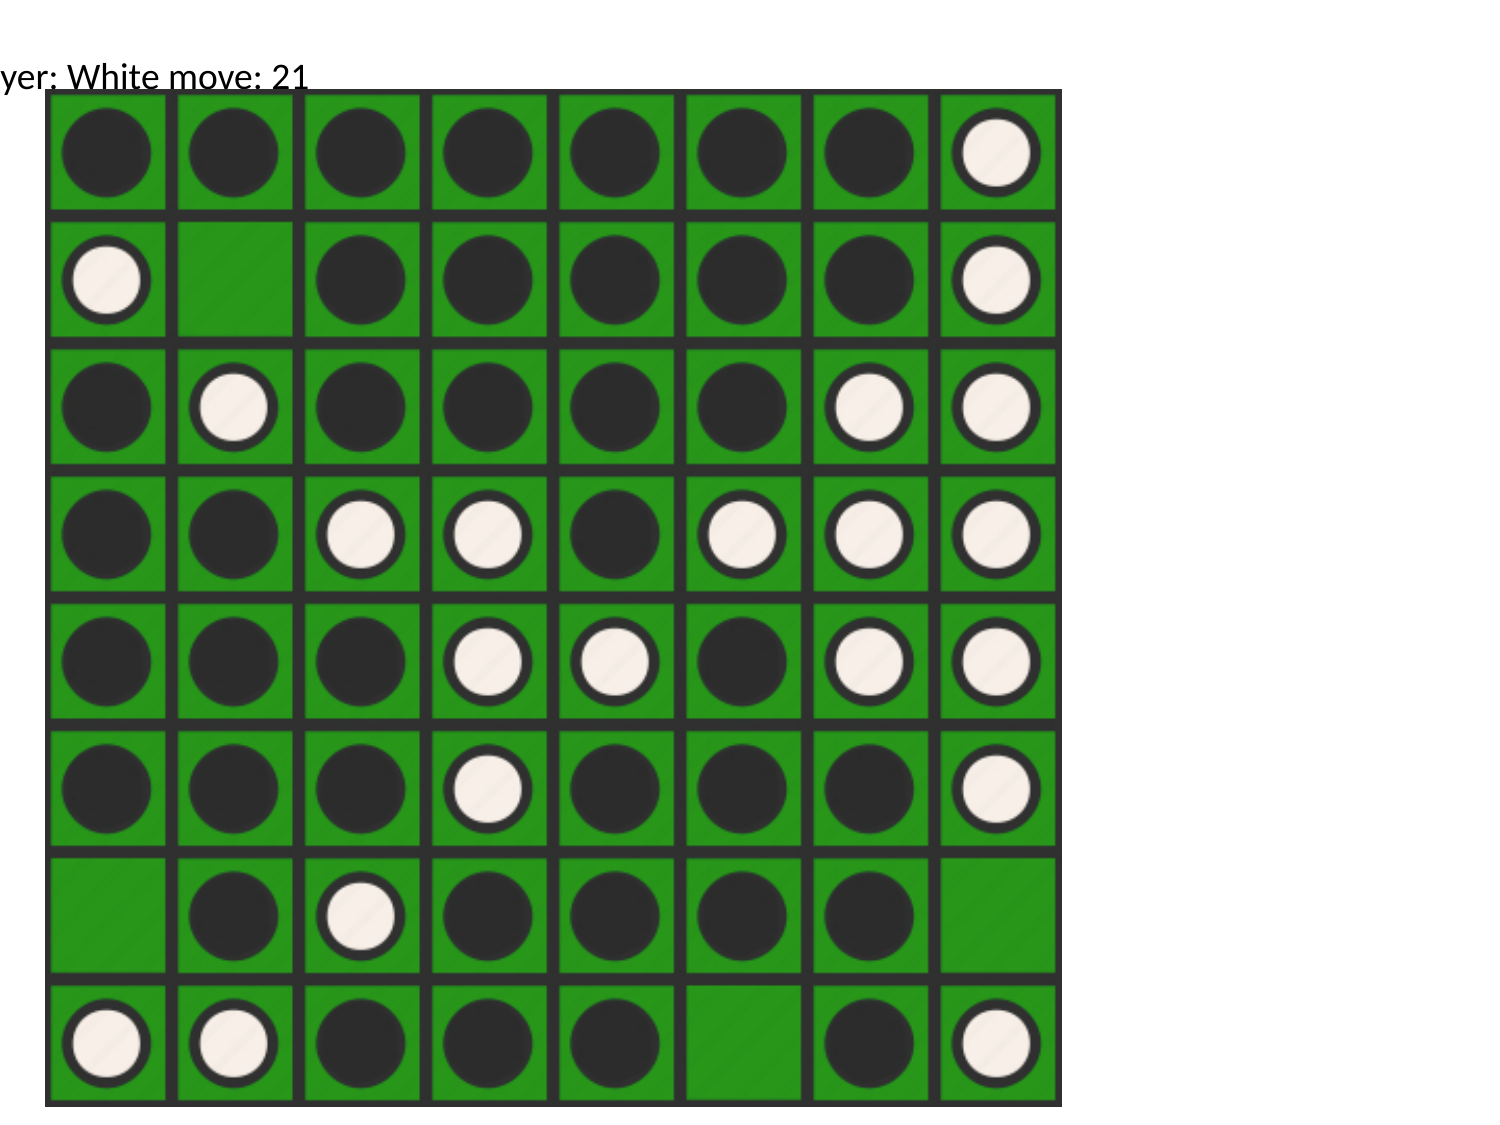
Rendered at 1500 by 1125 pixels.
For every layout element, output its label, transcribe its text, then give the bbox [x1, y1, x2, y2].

text_box turn: 56 player: White move: 21 [0, 44, 325, 105]
picture [44, 89, 1062, 1107]
